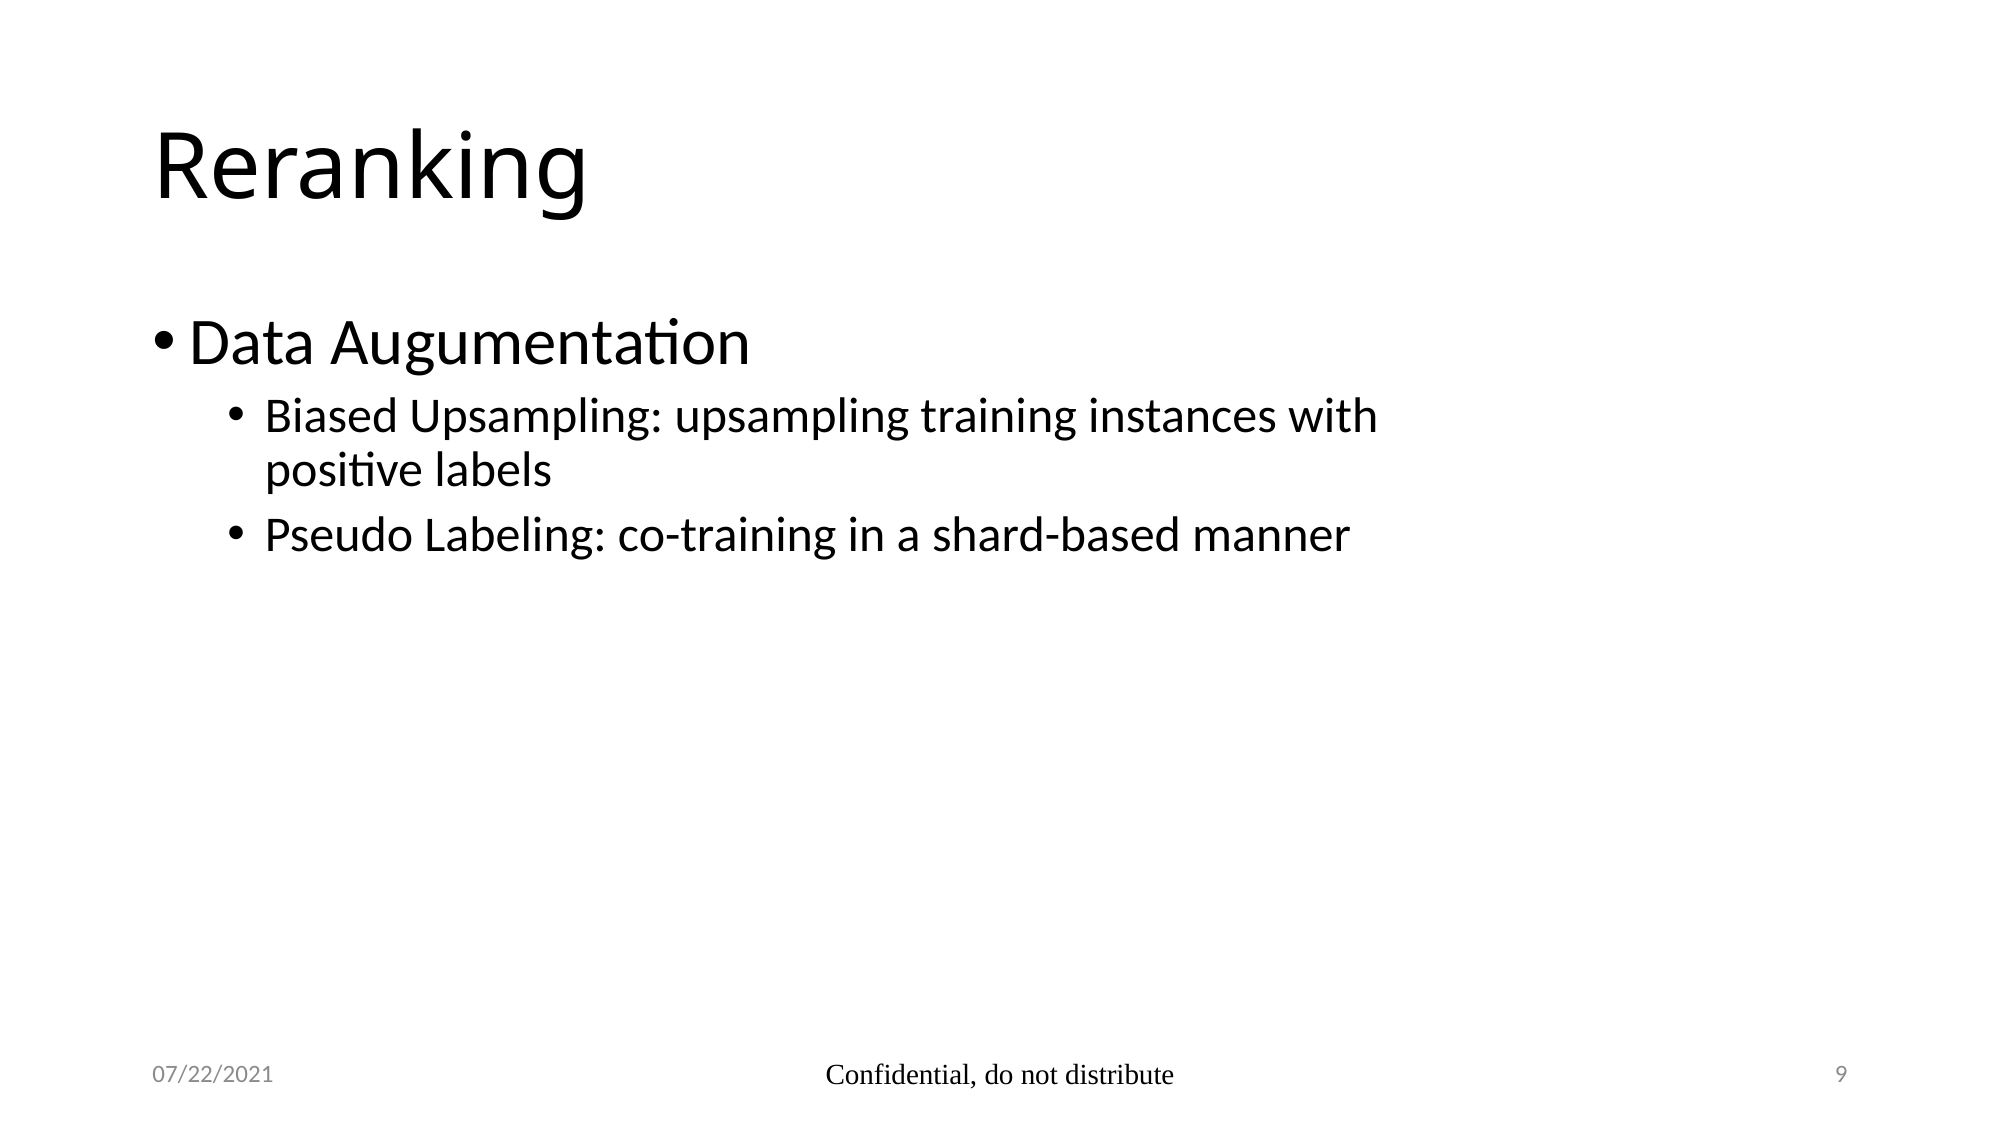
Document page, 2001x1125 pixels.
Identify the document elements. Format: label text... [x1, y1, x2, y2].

slide_number 9 [1412, 1042, 1863, 1103]
footer Confidential, do not distribute [662, 1042, 1338, 1103]
title Reranking [137, 59, 1863, 278]
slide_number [137, 1042, 588, 1103]
list Data Augumentation Biased Upsampling: upsampling training instances with positive labels Pseudo Labeling: co-training in a shard-based manner [137, 299, 1494, 983]
